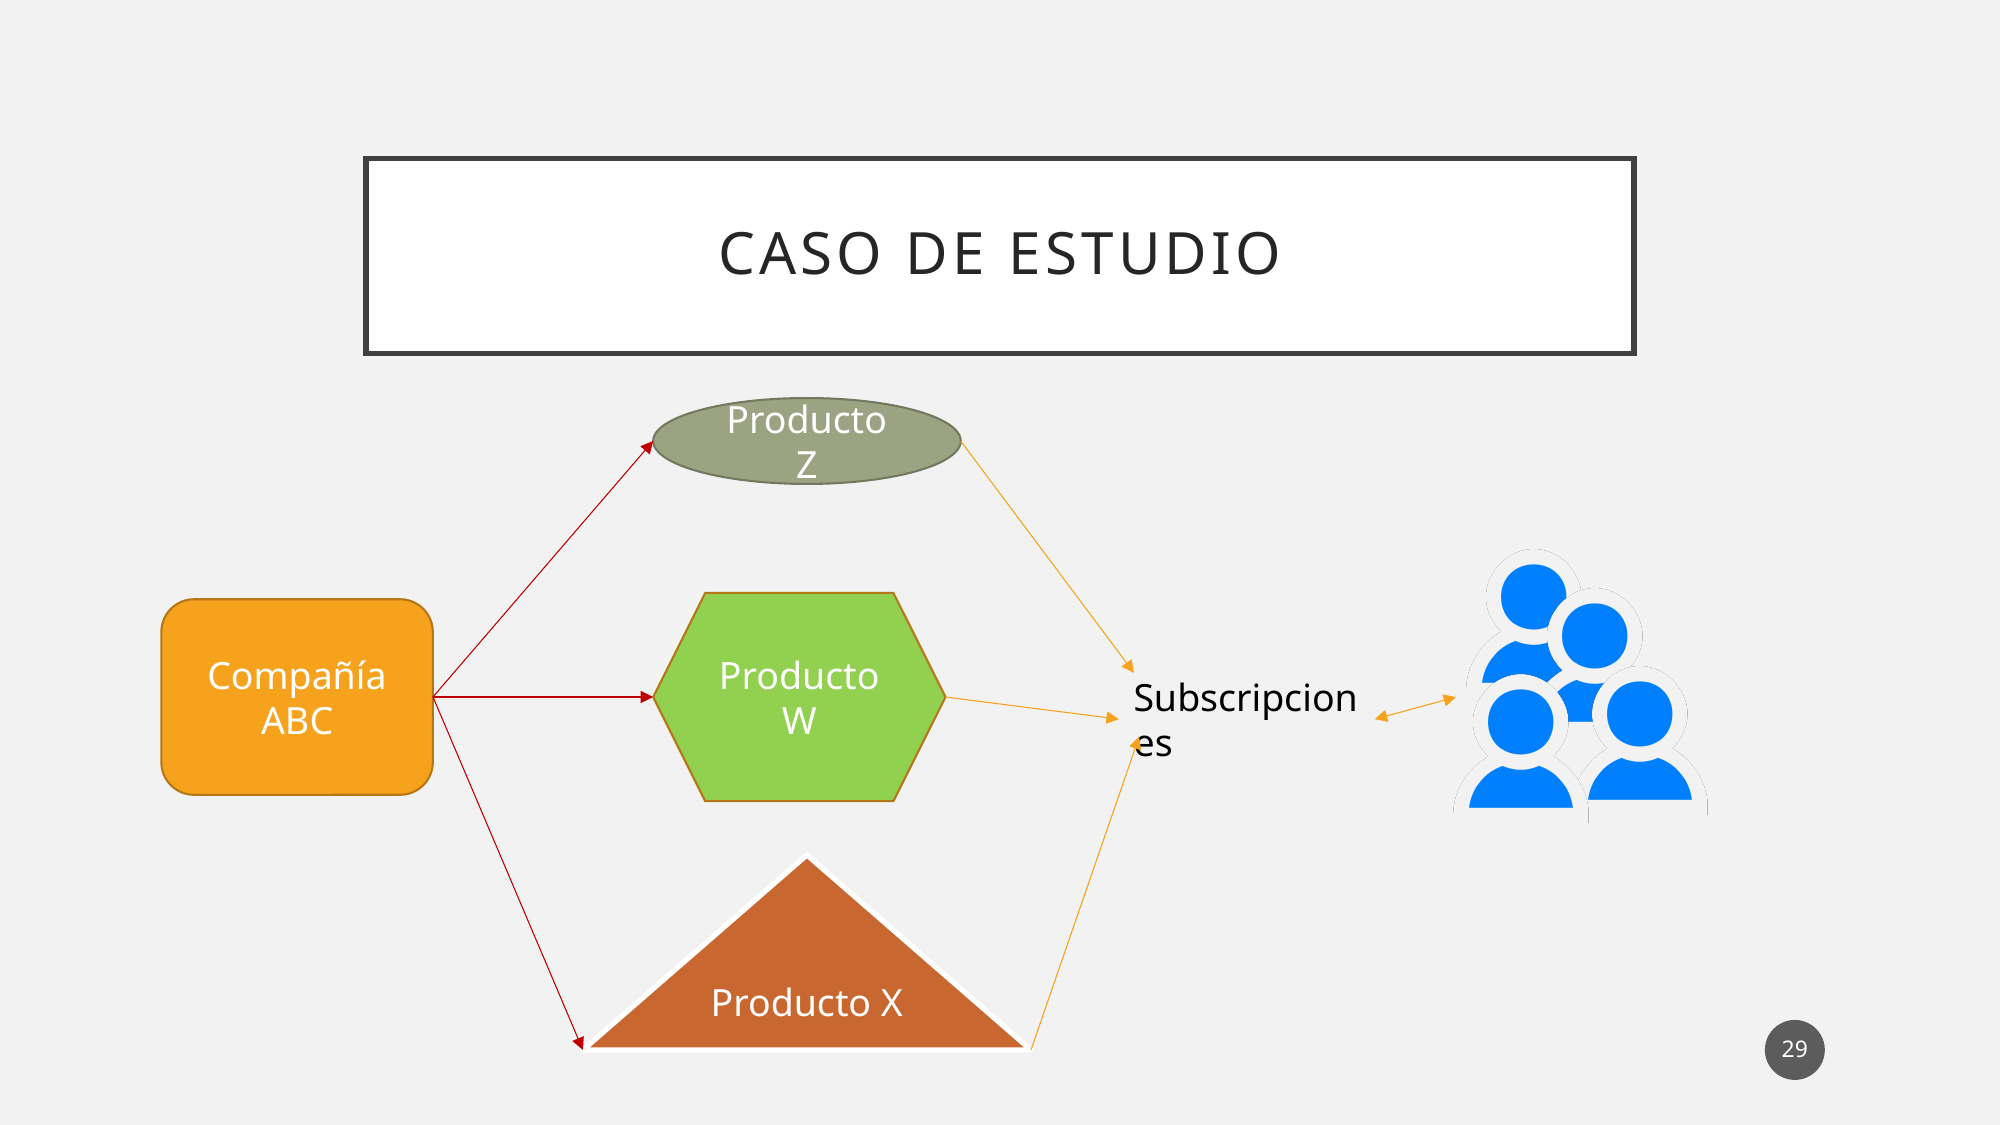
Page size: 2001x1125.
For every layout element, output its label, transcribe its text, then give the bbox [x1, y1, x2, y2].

text_box Subscripciones [1118, 666, 1375, 772]
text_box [1030, 736, 1140, 1050]
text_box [432, 696, 583, 1050]
text_box Producto W [652, 591, 947, 803]
title Caso de estudio [363, 156, 1637, 356]
text_box Compañía ABC [160, 598, 432, 796]
picture [1446, 549, 1714, 823]
text_box Producto Z [652, 396, 962, 485]
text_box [960, 440, 1134, 673]
slide_number 29 [1764, 1019, 1825, 1080]
text_box Producto X [580, 852, 1034, 1053]
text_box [432, 440, 654, 696]
